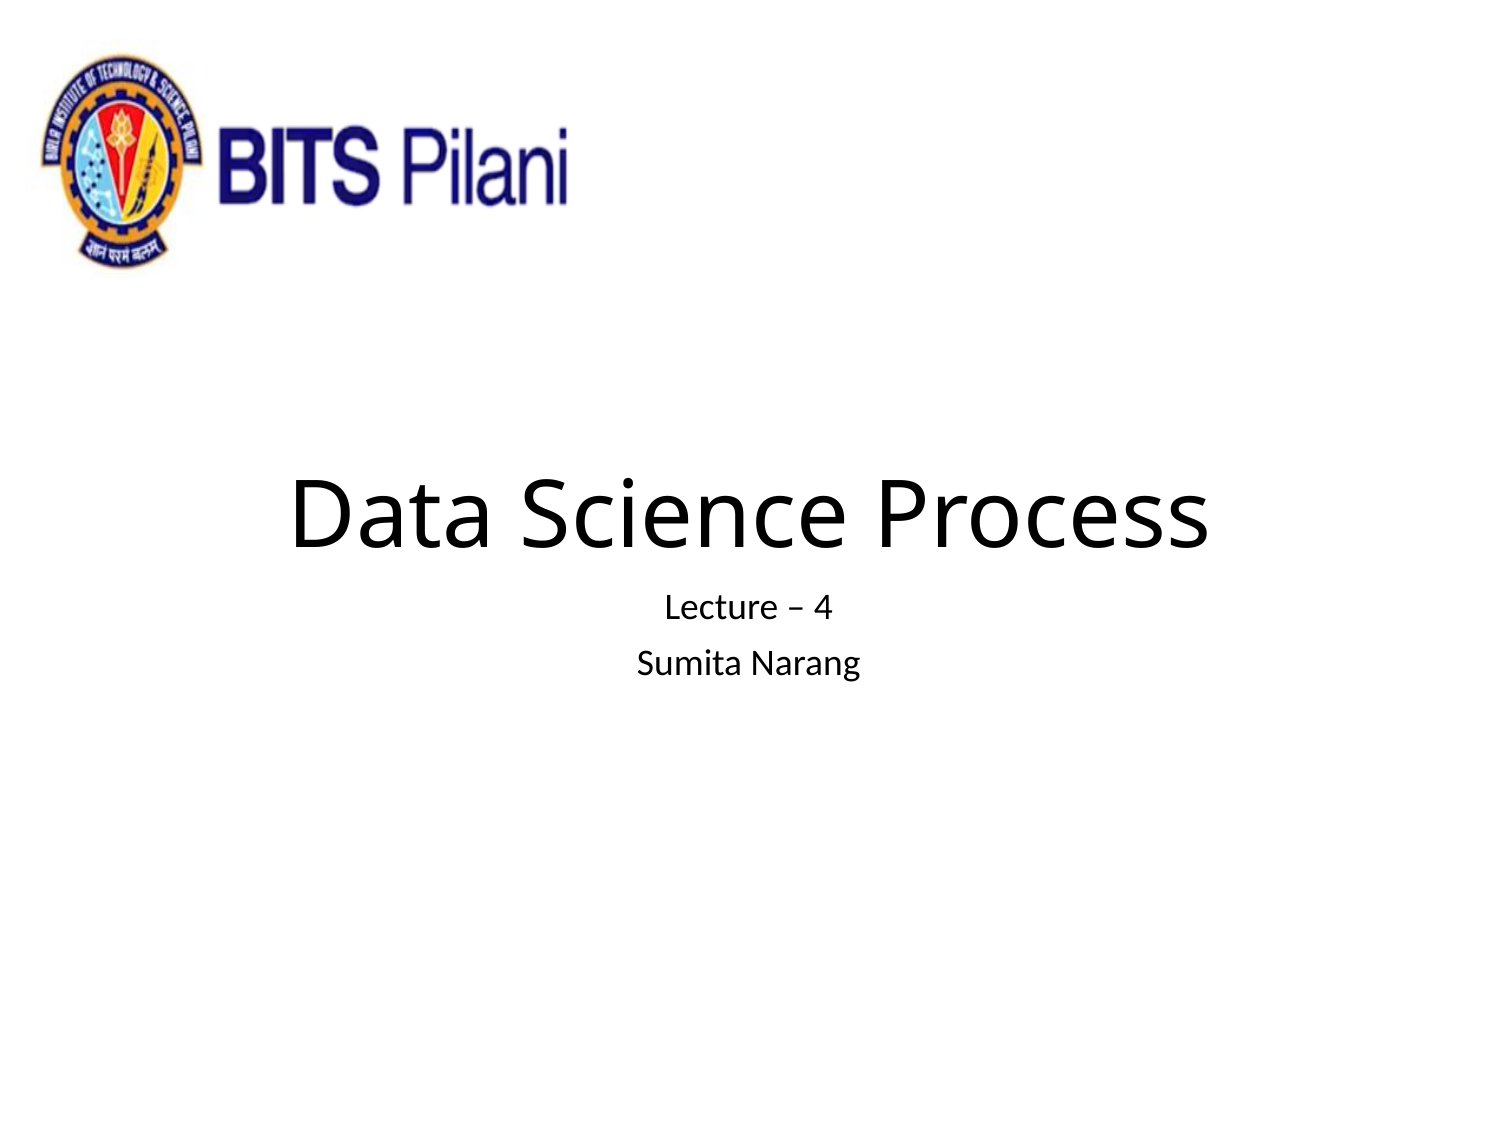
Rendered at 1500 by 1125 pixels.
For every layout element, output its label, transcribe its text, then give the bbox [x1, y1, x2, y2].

title Data Science Process [187, 325, 1313, 576]
subtitle Lecture – 4 Sumita Narang [186, 579, 1312, 852]
picture [25, 39, 580, 278]
